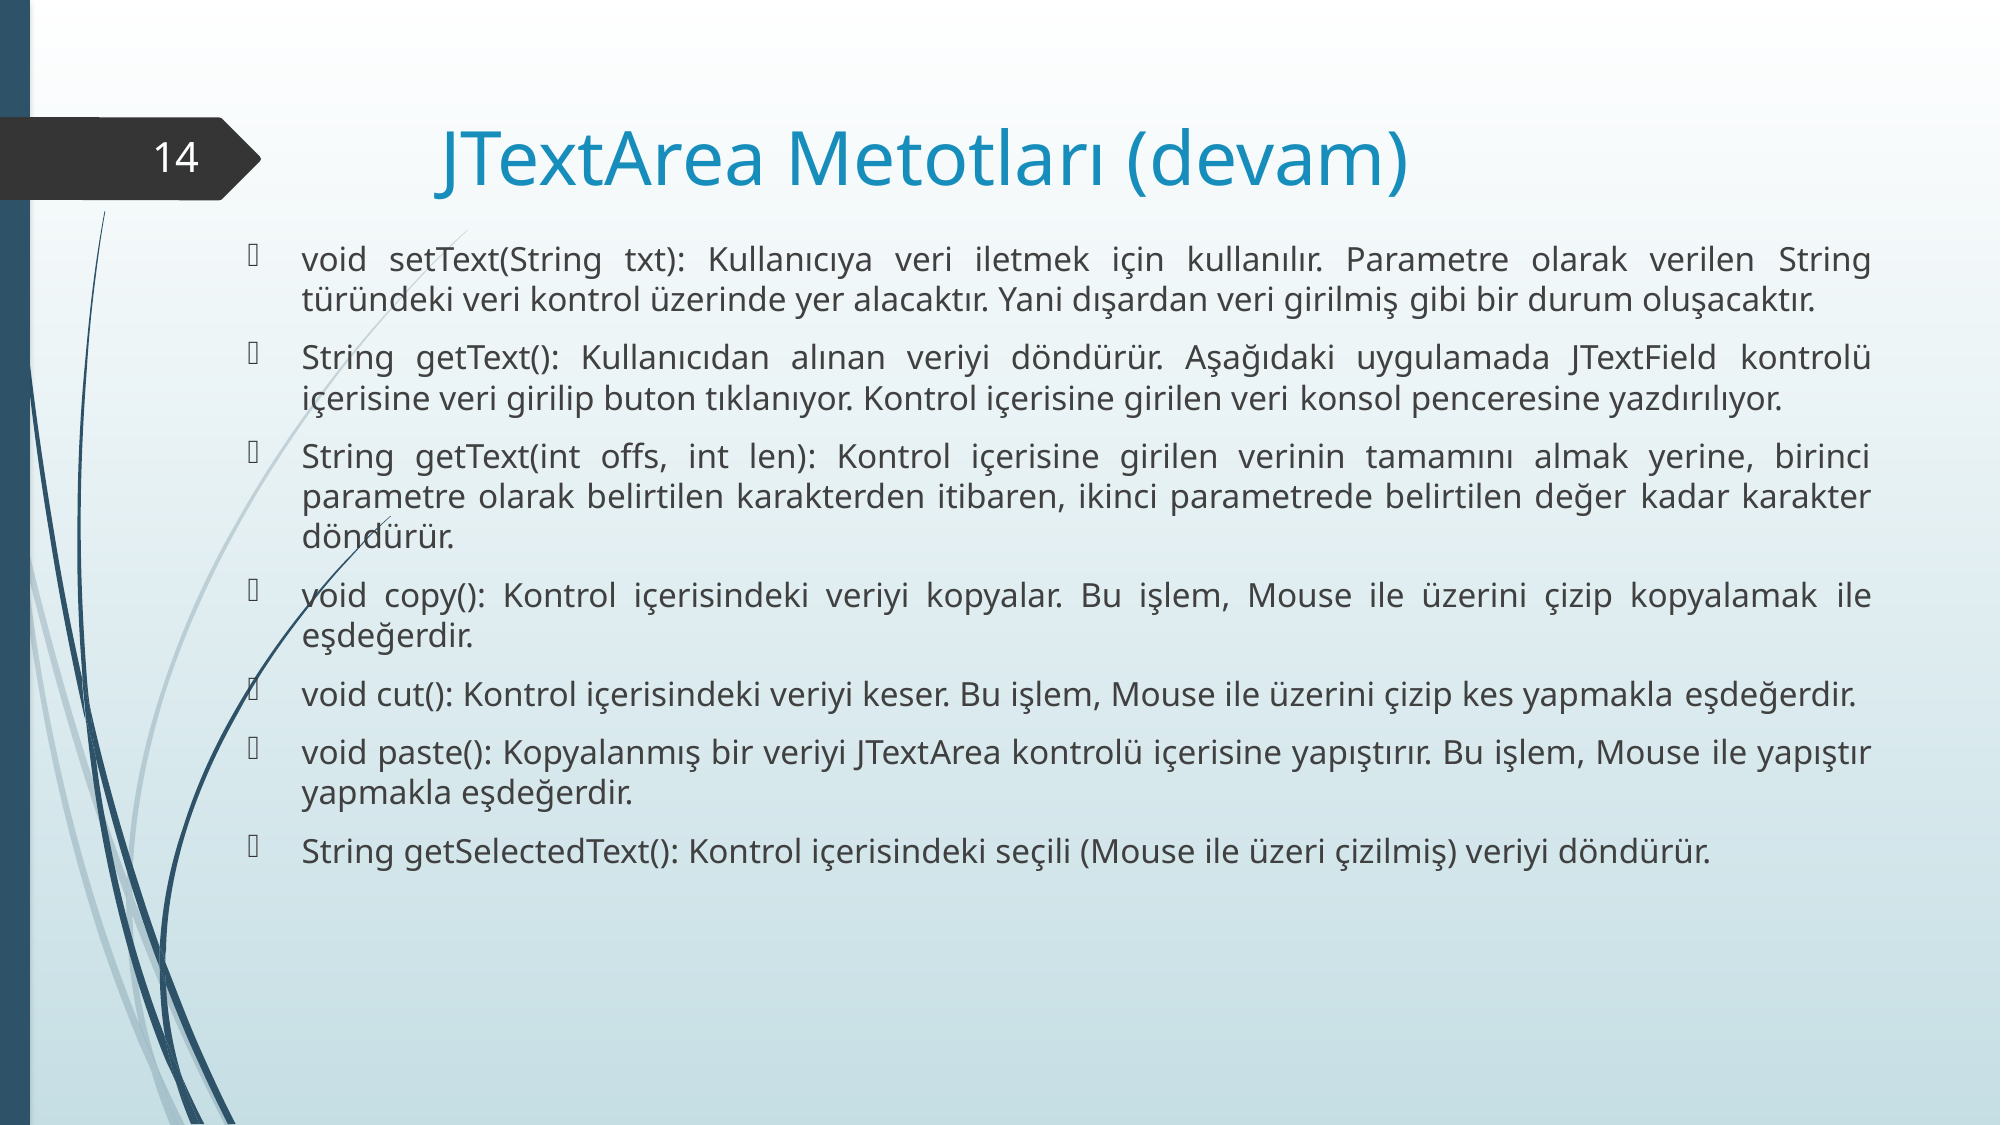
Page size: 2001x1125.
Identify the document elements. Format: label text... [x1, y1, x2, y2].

title JTextArea Metotları (devam) [425, 102, 1888, 230]
list void setText(String txt): Kullanıcıya veri iletmek için kullanılır. Parametre olarak verilen String türündeki veri kontrol üzerinde yer alacaktır. Yani dışardan veri girilmiş gibi bir durum oluşacaktır. String getText(): Kullanıcıdan alınan veriyi döndürür. Aşağıdaki uygulamada JTextField kontrolü içerisine veri girilip buton tıklanıyor. Kontrol içerisine girilen veri konsol penceresine yazdırılıyor. String getText(int offs, int len): Kontrol içerisine girilen verinin tamamını almak yerine, birinci parametre olarak belirtilen karakterden itibaren, ikinci parametrede belirtilen değer kadar karakter döndürür. void copy(): Kontrol içerisindeki veriyi kopyalar. Bu işlem, Mouse ile üzerini çizip kopyalamak ile eşdeğerdir. void cut(): Kontrol içerisindeki veriyi keser. Bu işlem, Mouse ile üzerini çizip kes yapmakla eşdeğerdir. void paste(): Kopyalanmış bir veriyi JTextArea kontrolü içerisine yapıştırır. Bu işlem, Mouse ile yapıştır yapmakla eşdeğerdir. String getSelectedText(): Kontrol içerisindeki seçili (Mouse ile üzeri çizilmiş) veriyi döndürür. [232, 230, 1888, 962]
slide_number 14 [87, 129, 216, 190]
